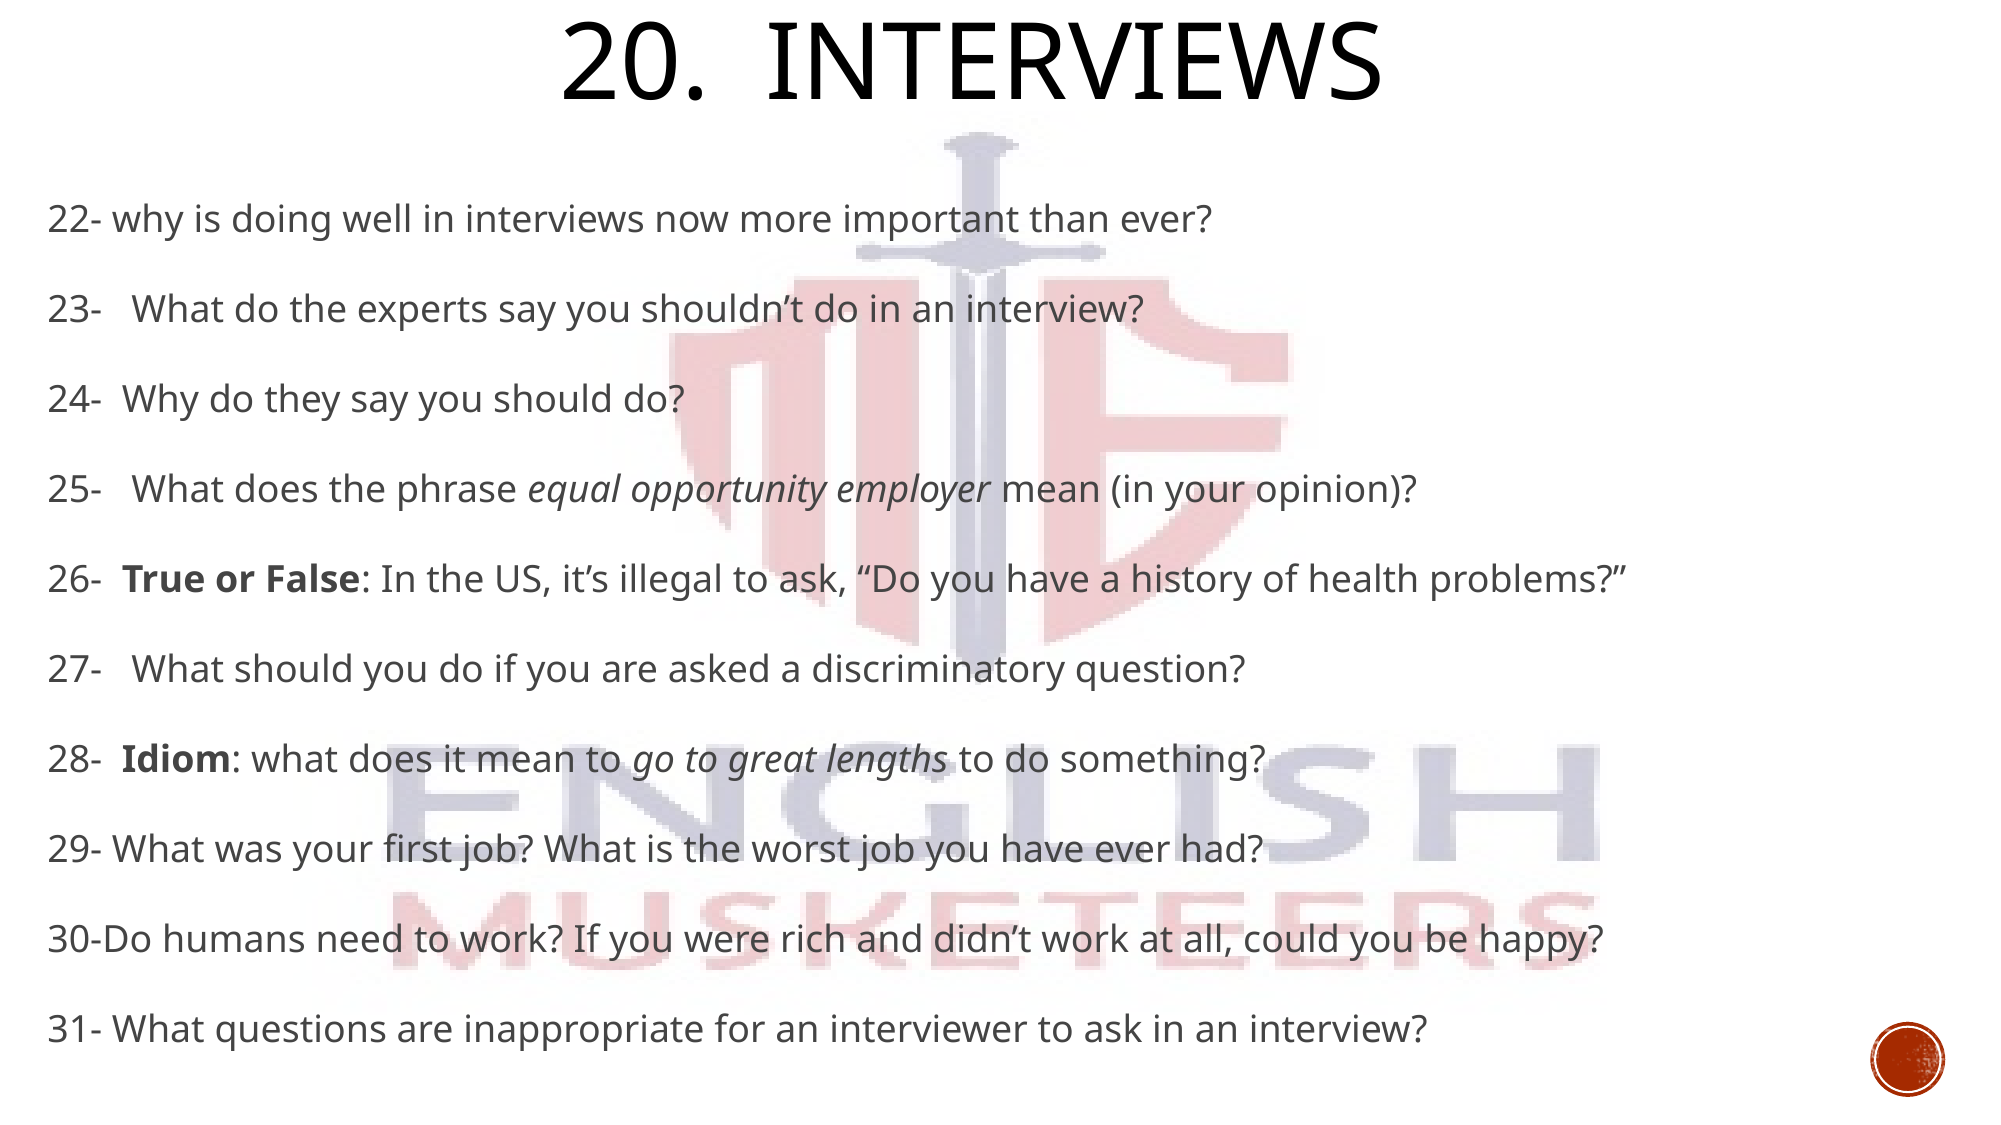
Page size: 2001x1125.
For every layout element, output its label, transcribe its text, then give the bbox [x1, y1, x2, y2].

text_box 22- why is doing well in interviews now more important than ever? 23- What do the experts say you shouldn’t do in an interview? 24- Why do they say you should do? 25- What does the phrase equal opportunity employer mean (in your opinion)? 26- True or False: In the US, it’s illegal to ask, “Do you have a history of health problems?” 27- What should you do if you are asked a discriminatory question? 28- Idiom: what does it mean to go to great lengths to do something? 29- What was your first job? What is the worst job you have ever had? 30-Do humans need to work? If you were rich and didn’t work at all, could you be happy? 31- What questions are inappropriate for an interviewer to ask in an interview? [32, 187, 2000, 1103]
title 20. Interviews [544, 0, 2000, 131]
